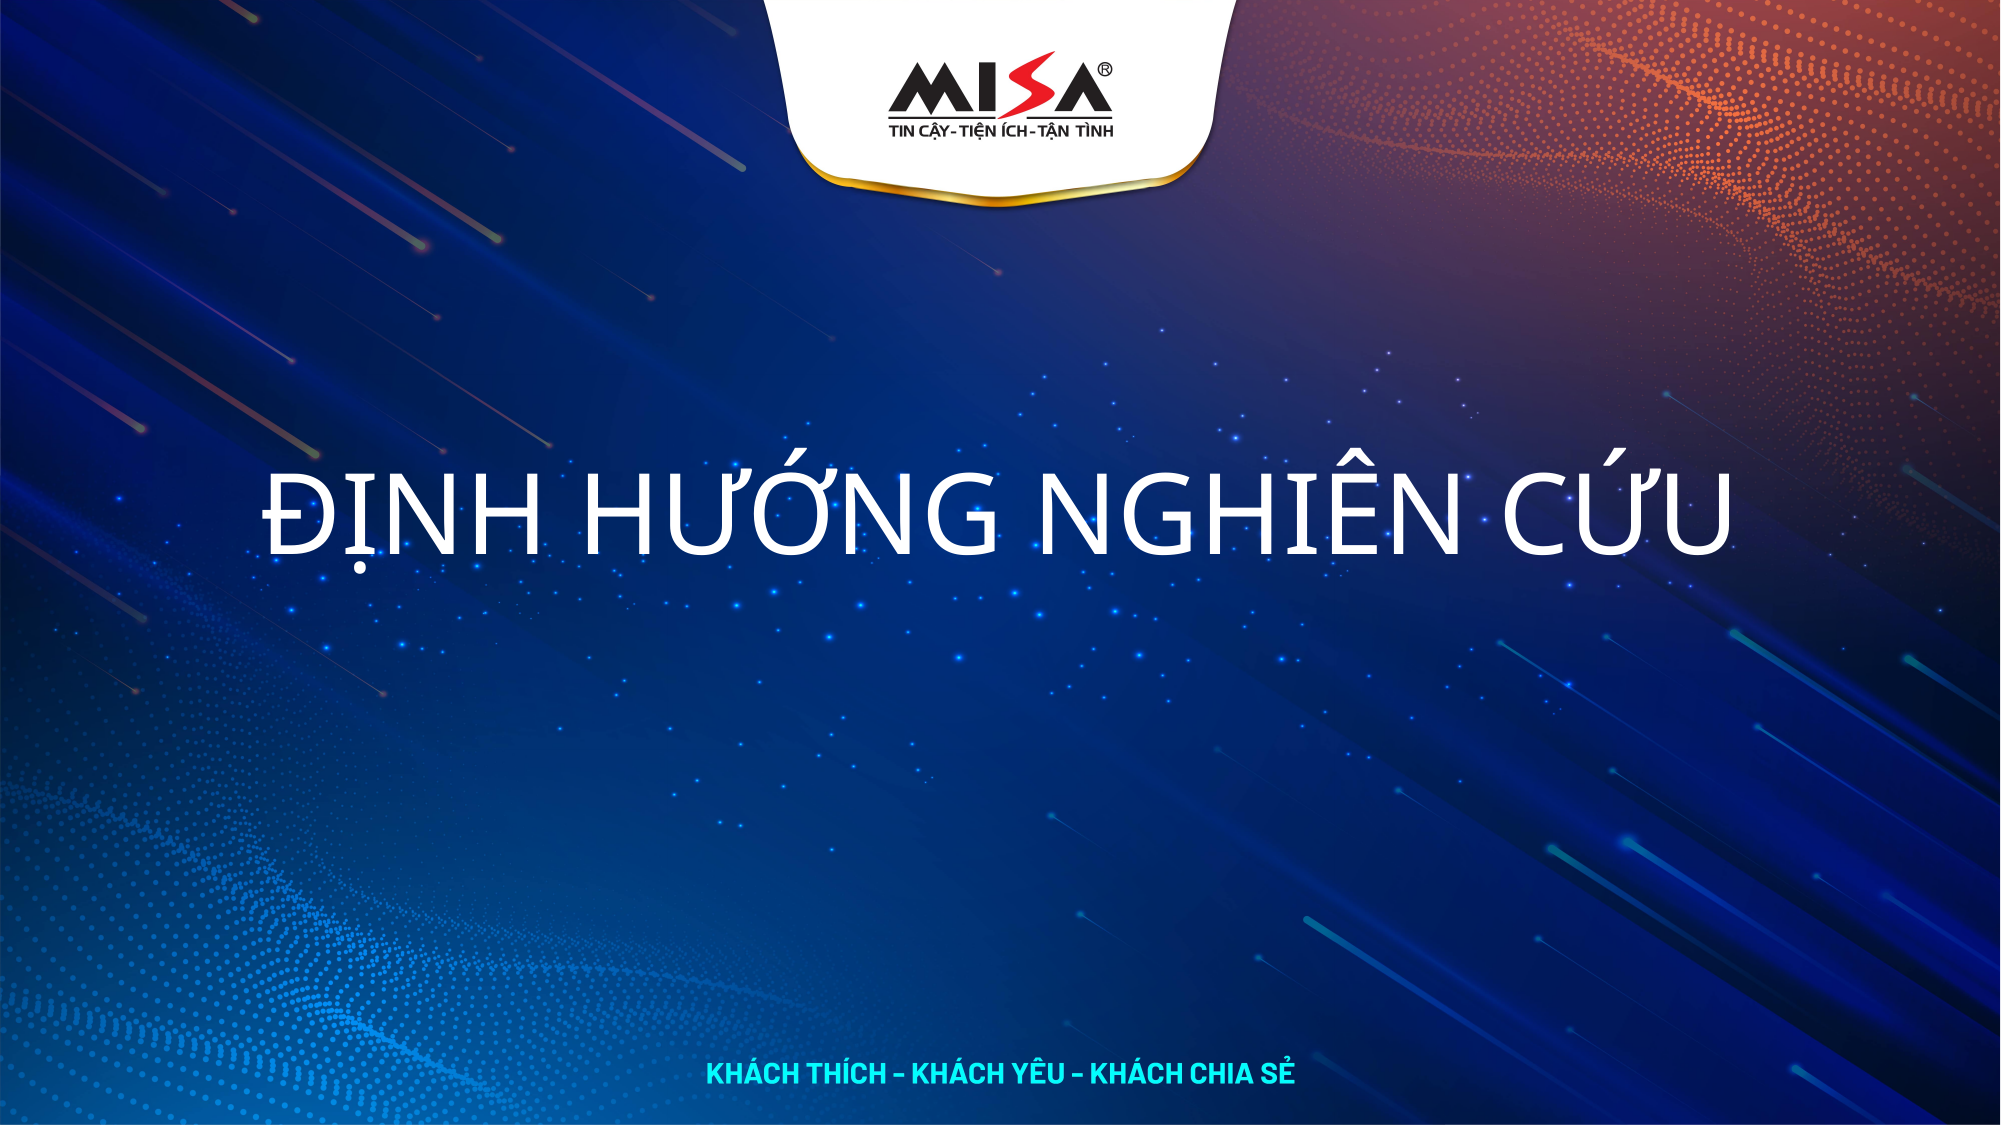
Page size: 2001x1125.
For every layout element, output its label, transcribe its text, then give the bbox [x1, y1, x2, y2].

text_box ĐỊNH HƯỚNG NGHIÊN CỨU [229, 345, 1771, 647]
picture [0, 0, 2001, 1125]
